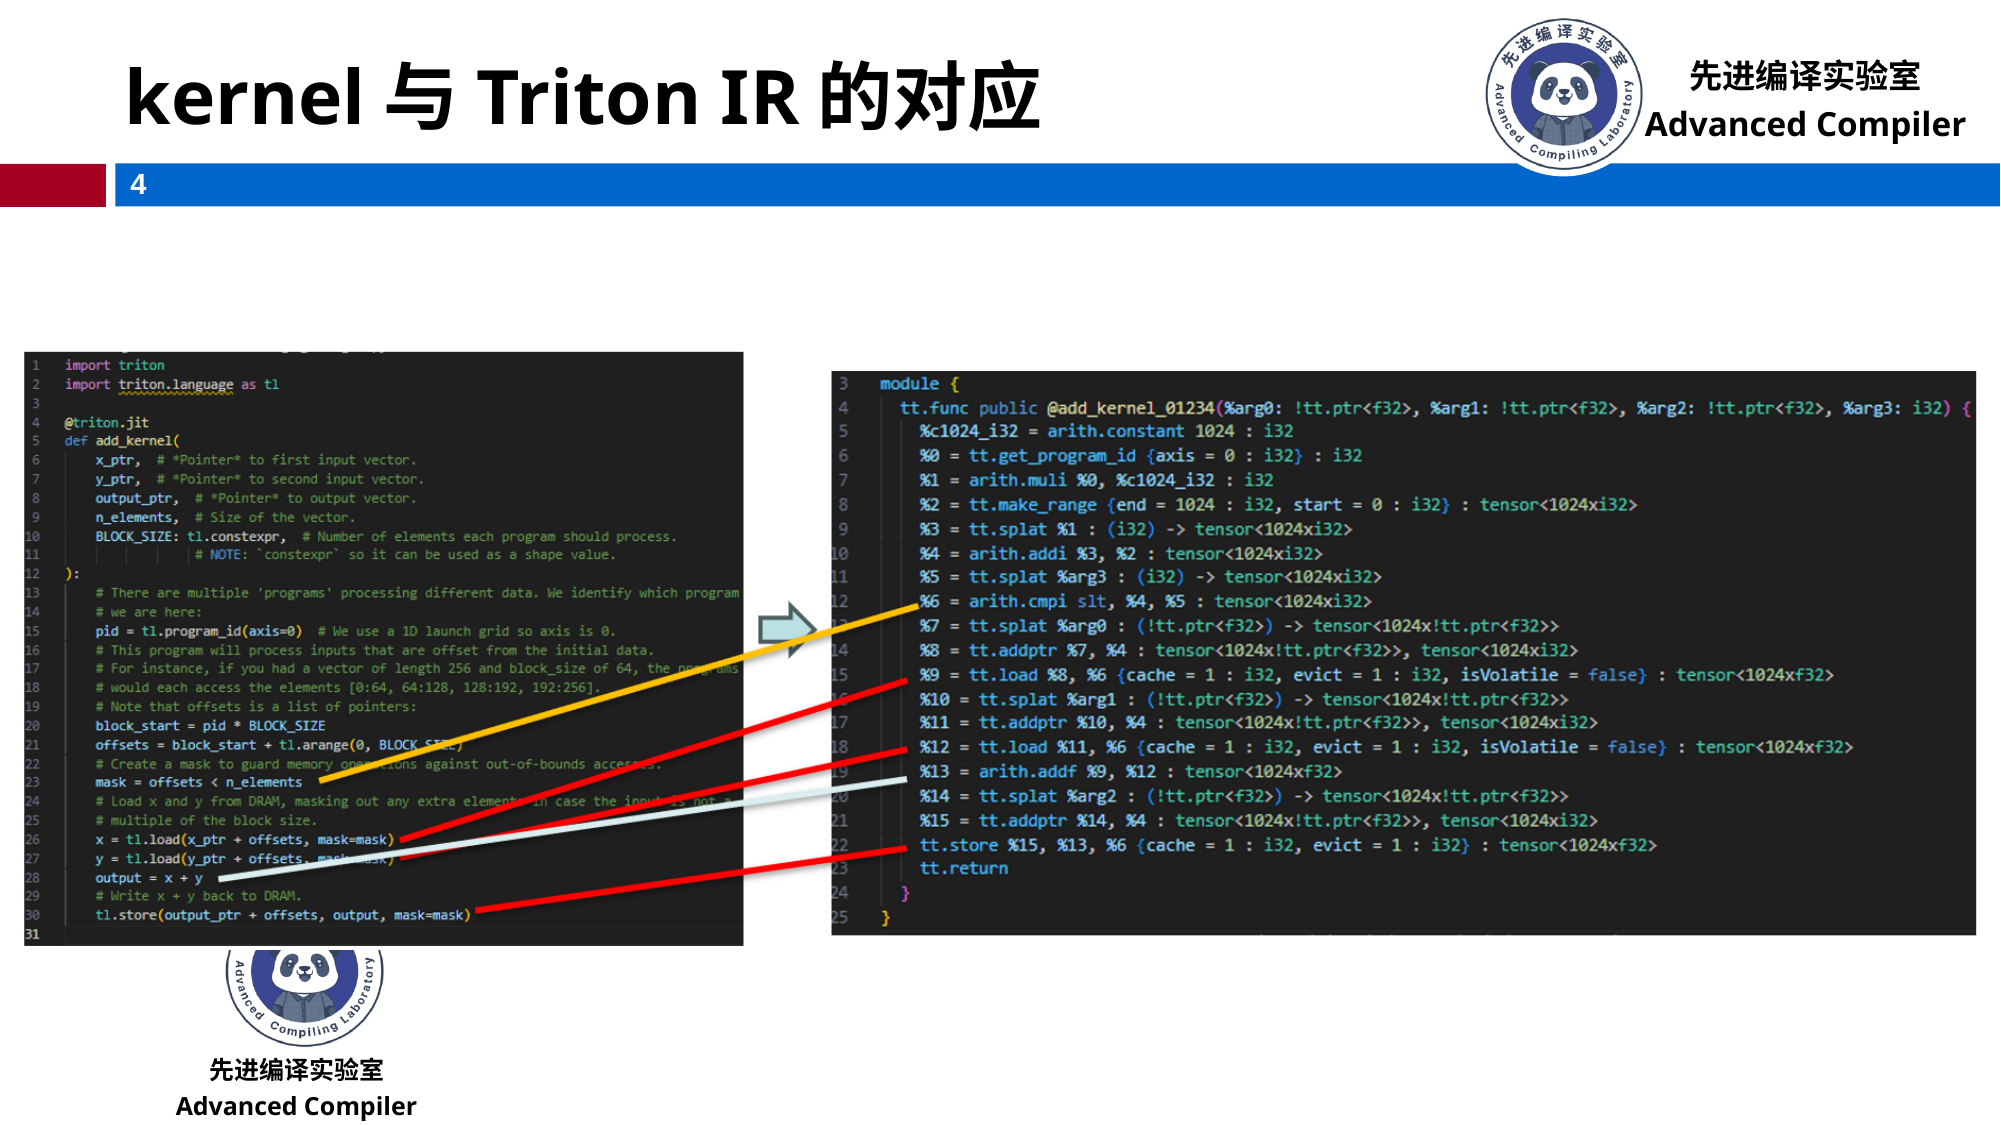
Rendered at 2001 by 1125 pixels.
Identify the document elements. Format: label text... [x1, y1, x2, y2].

title kernel与Triton IR的对应 [109, 38, 2000, 150]
picture [1498, 9, 1630, 38]
picture [21, 345, 1978, 1054]
picture [1500, 150, 1627, 177]
